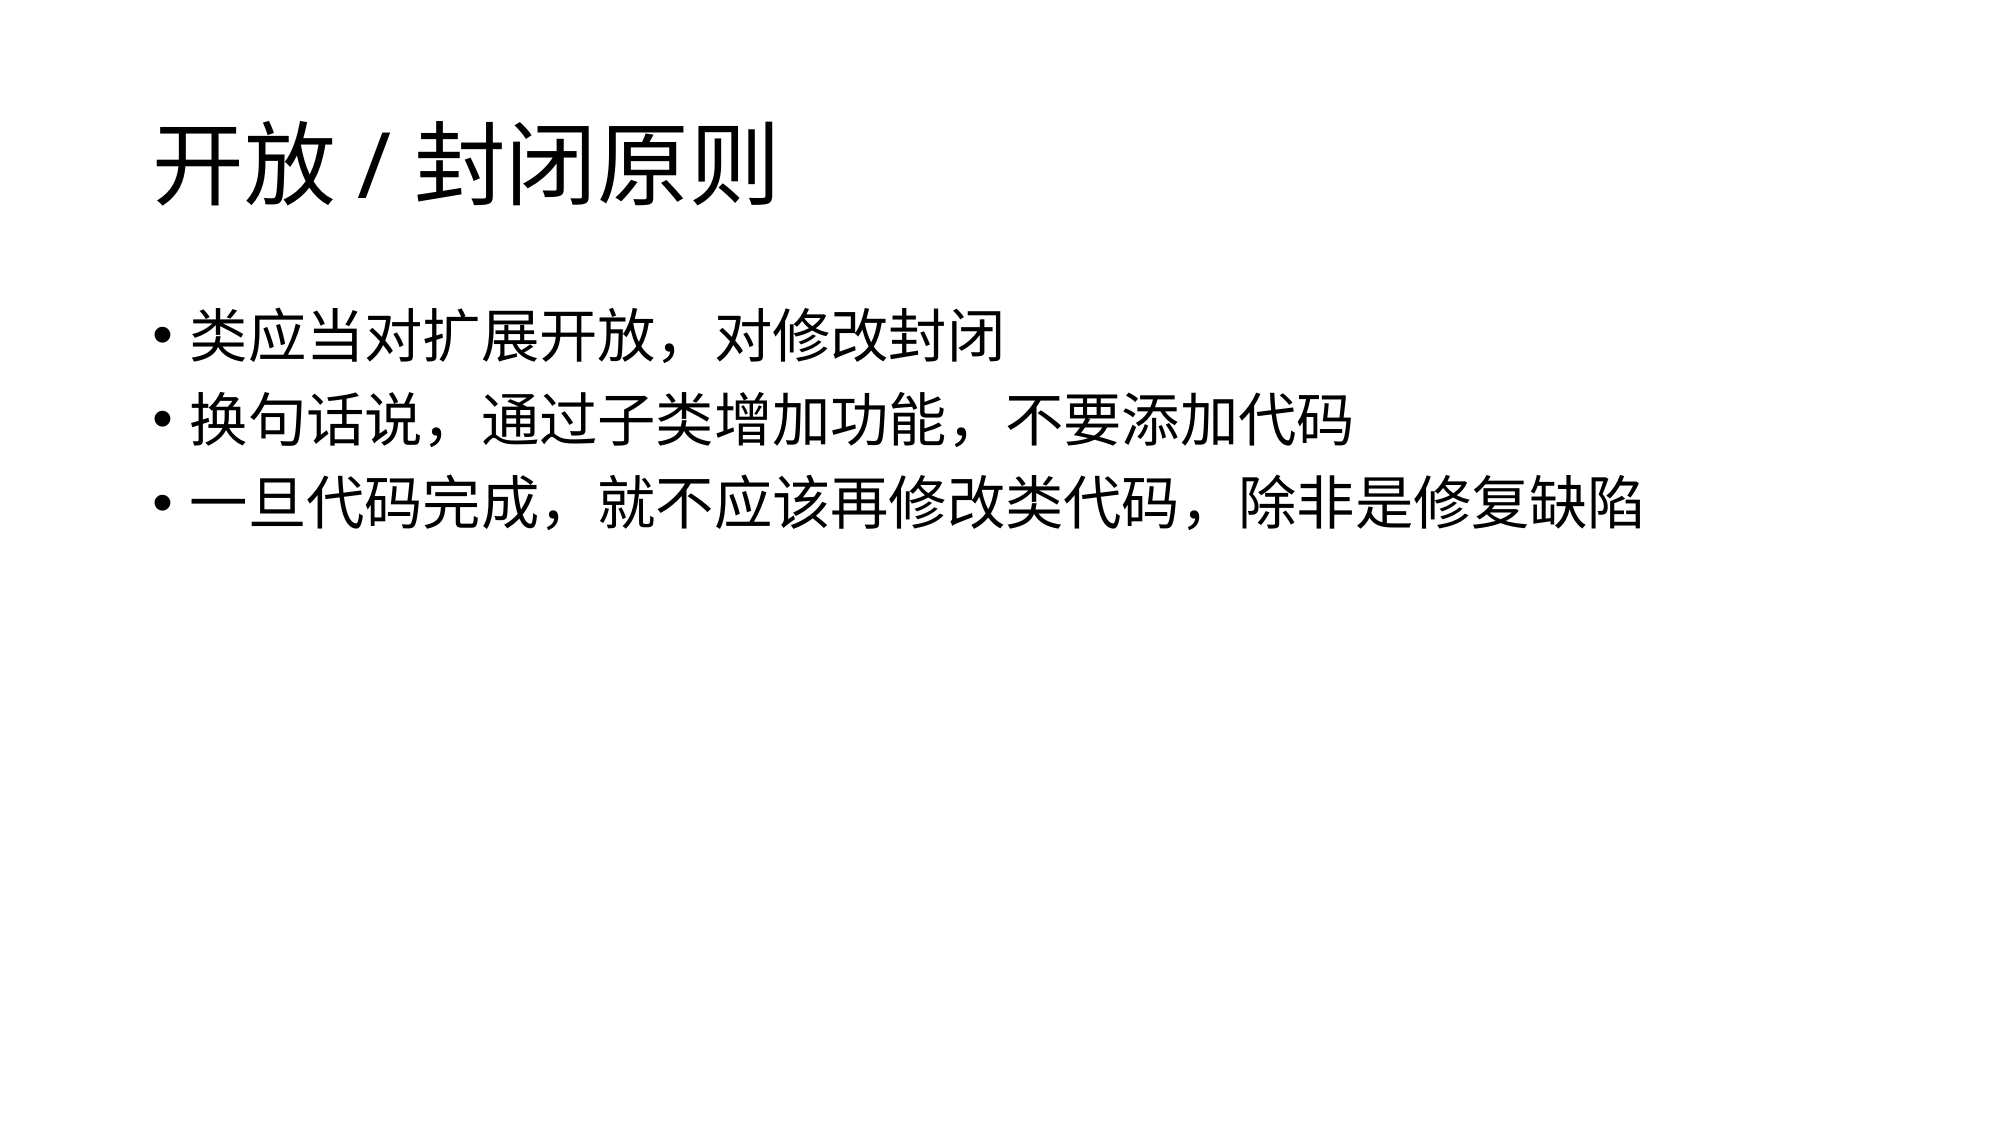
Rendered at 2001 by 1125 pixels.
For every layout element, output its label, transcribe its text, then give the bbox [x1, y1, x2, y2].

list 类应当对扩展开放，对修改封闭 换句话说，通过子类增加功能，不要添加代码 一旦代码完成，就不应该再修改类代码，除非是修复缺陷 [137, 299, 1863, 1014]
title 开放/封闭原则 [137, 59, 1863, 278]
